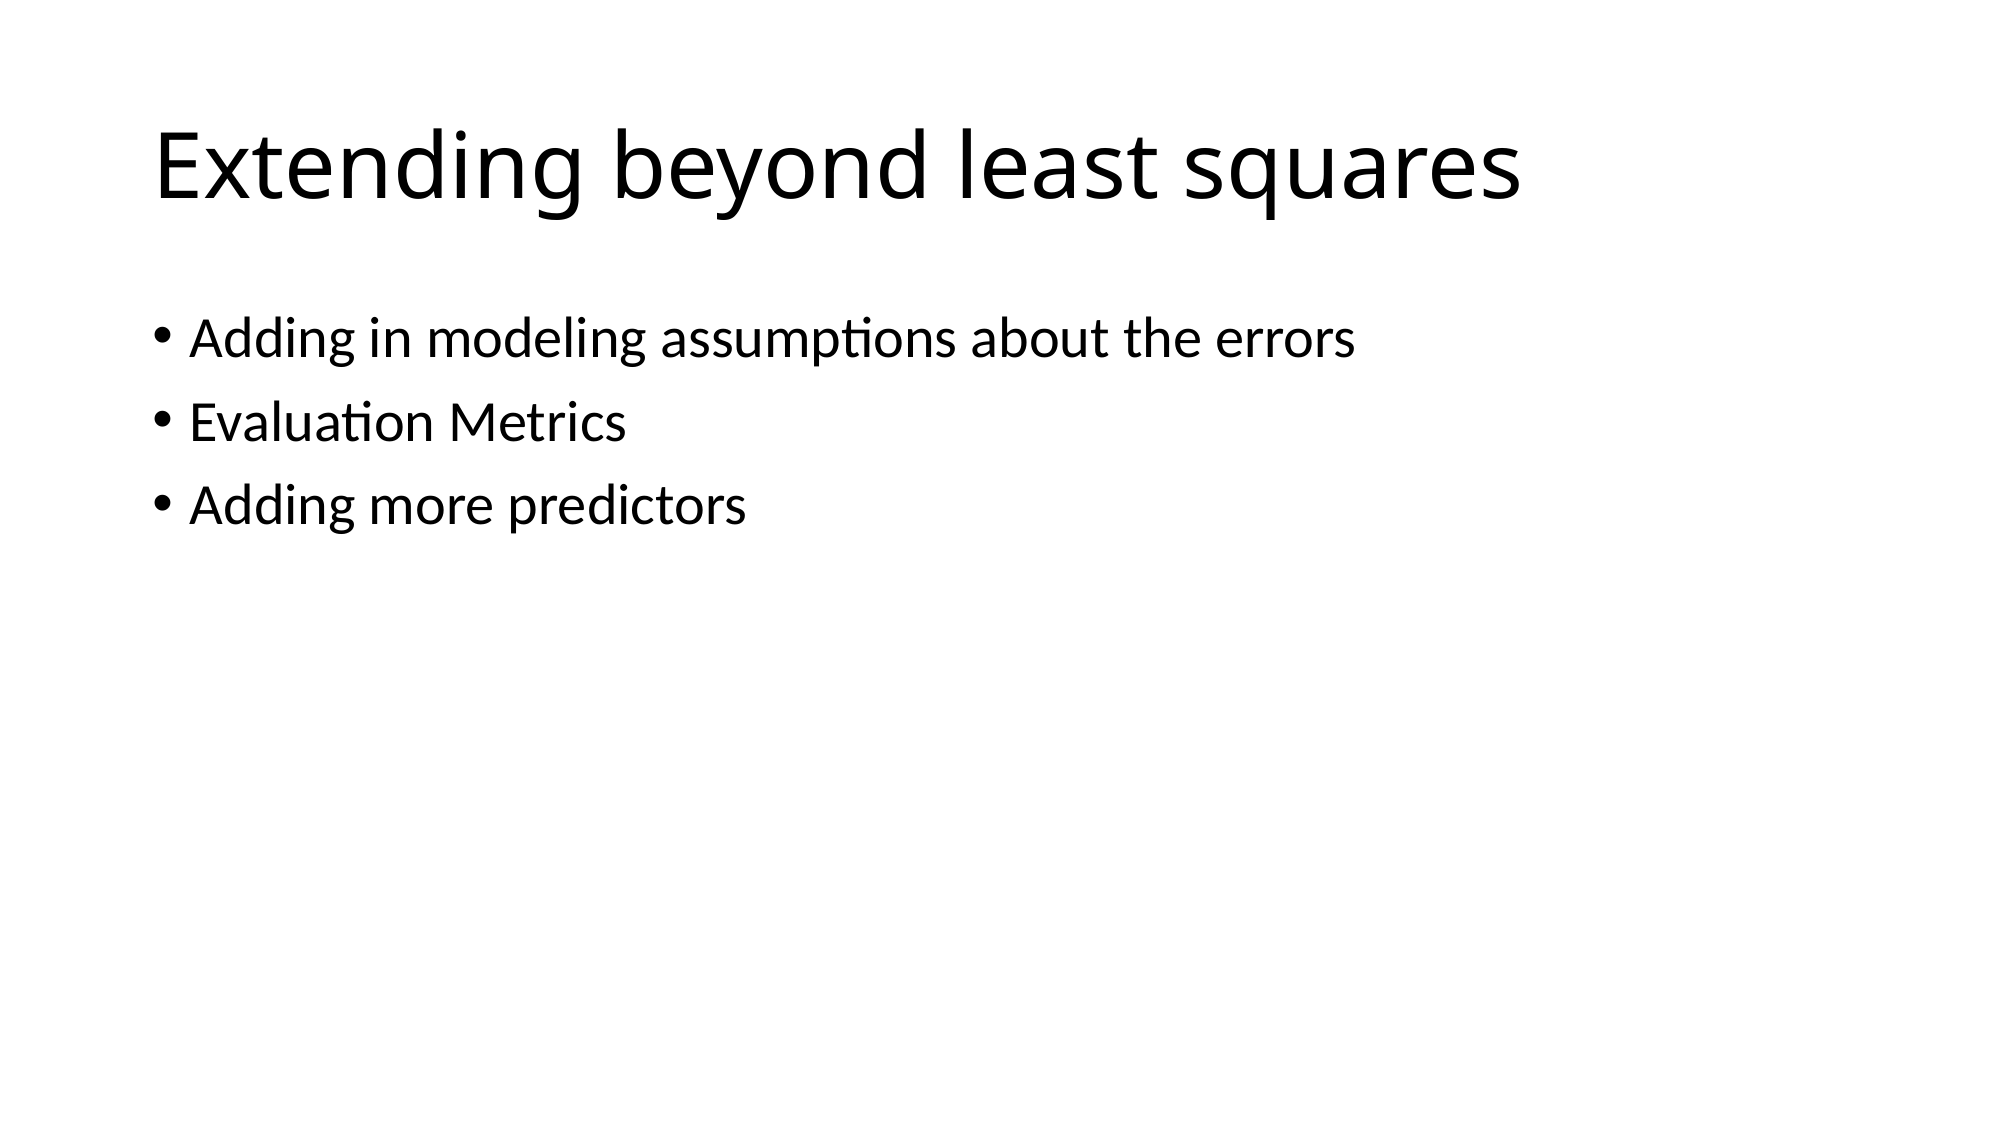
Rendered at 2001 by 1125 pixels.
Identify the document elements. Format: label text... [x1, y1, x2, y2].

list Adding in modeling assumptions about the errors Evaluation Metrics Adding more predictors [137, 299, 1863, 1014]
title Extending beyond least squares [137, 59, 1863, 278]
